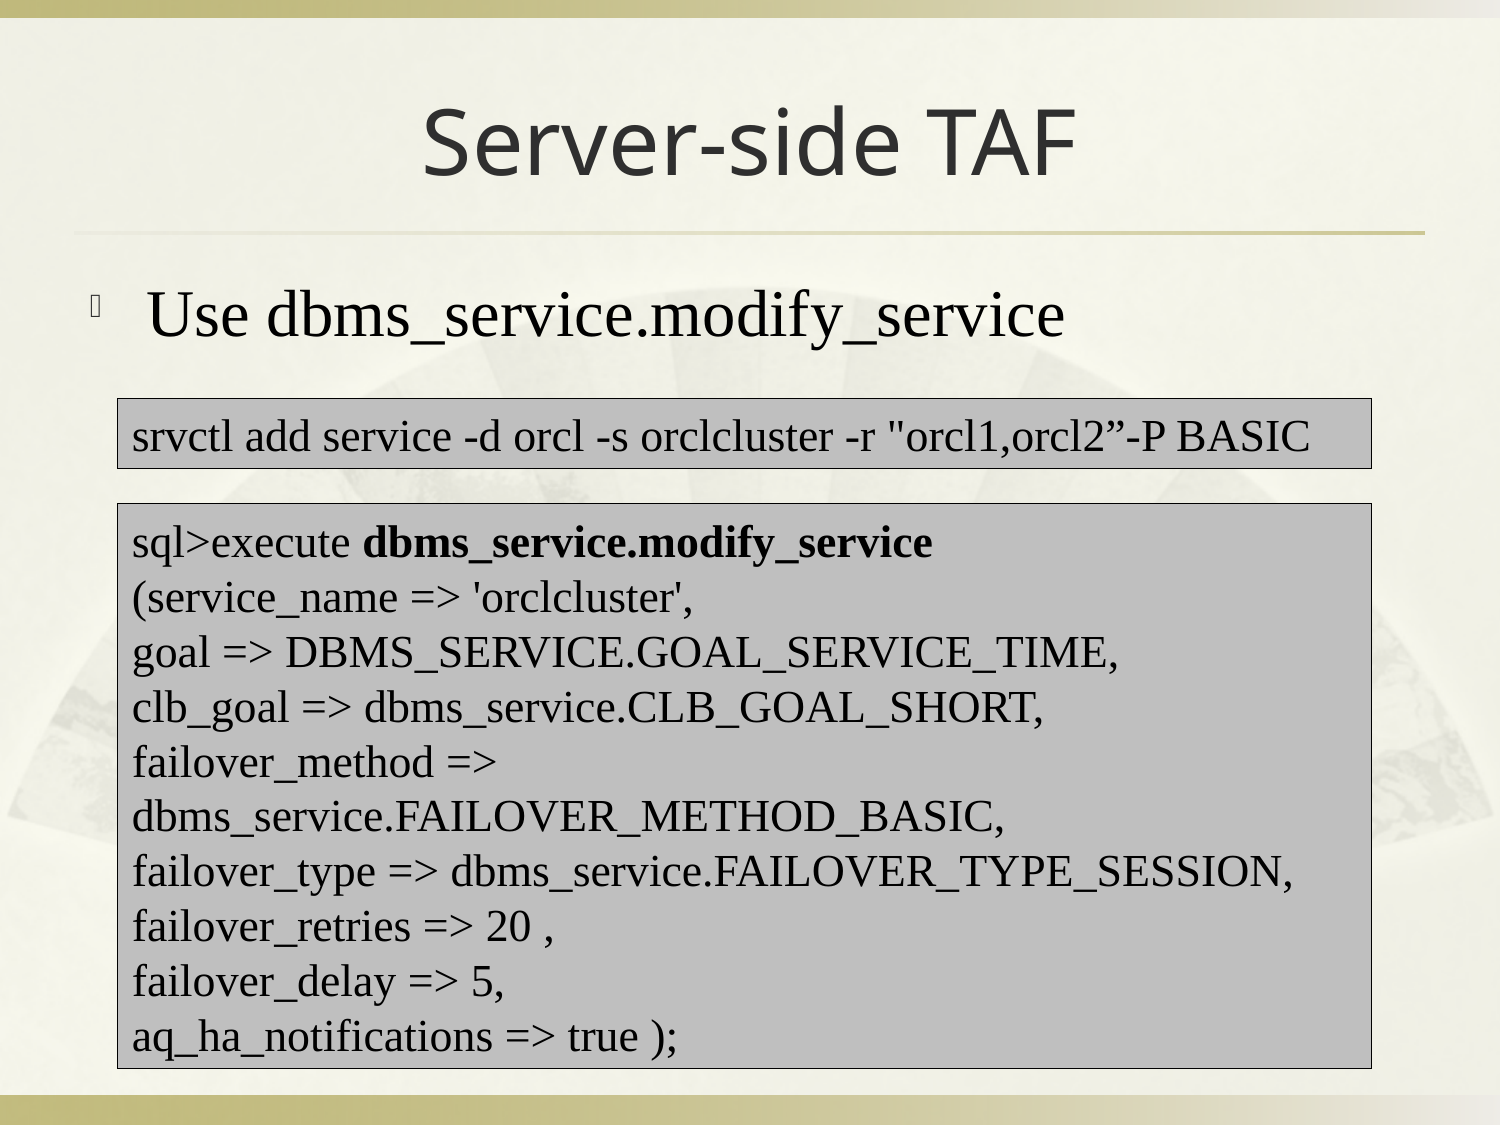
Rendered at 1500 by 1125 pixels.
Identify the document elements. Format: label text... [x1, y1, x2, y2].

list Use dbms_service.modify_service [75, 262, 1425, 434]
text_box sql>execute dbms_service.modify_service (service_name => 'orclcluster', goal => DBMS_SERVICE.GOAL_SERVICE_TIME, clb_goal => dbms_service.CLB_GOAL_SHORT, failover_method => dbms_service.FAILOVER_METHOD_BASIC, failover_type => dbms_service.FAILOVER_TYPE_SESSION, failover_retries => 20 , failover_delay => 5, aq_ha_notifications => true ); [117, 503, 1372, 1069]
title Server-side TAF [75, 45, 1425, 233]
text_box srvctl add service -d orcl -s orclcluster -r "orcl1,orcl2”-P BASIC [117, 398, 1372, 469]
